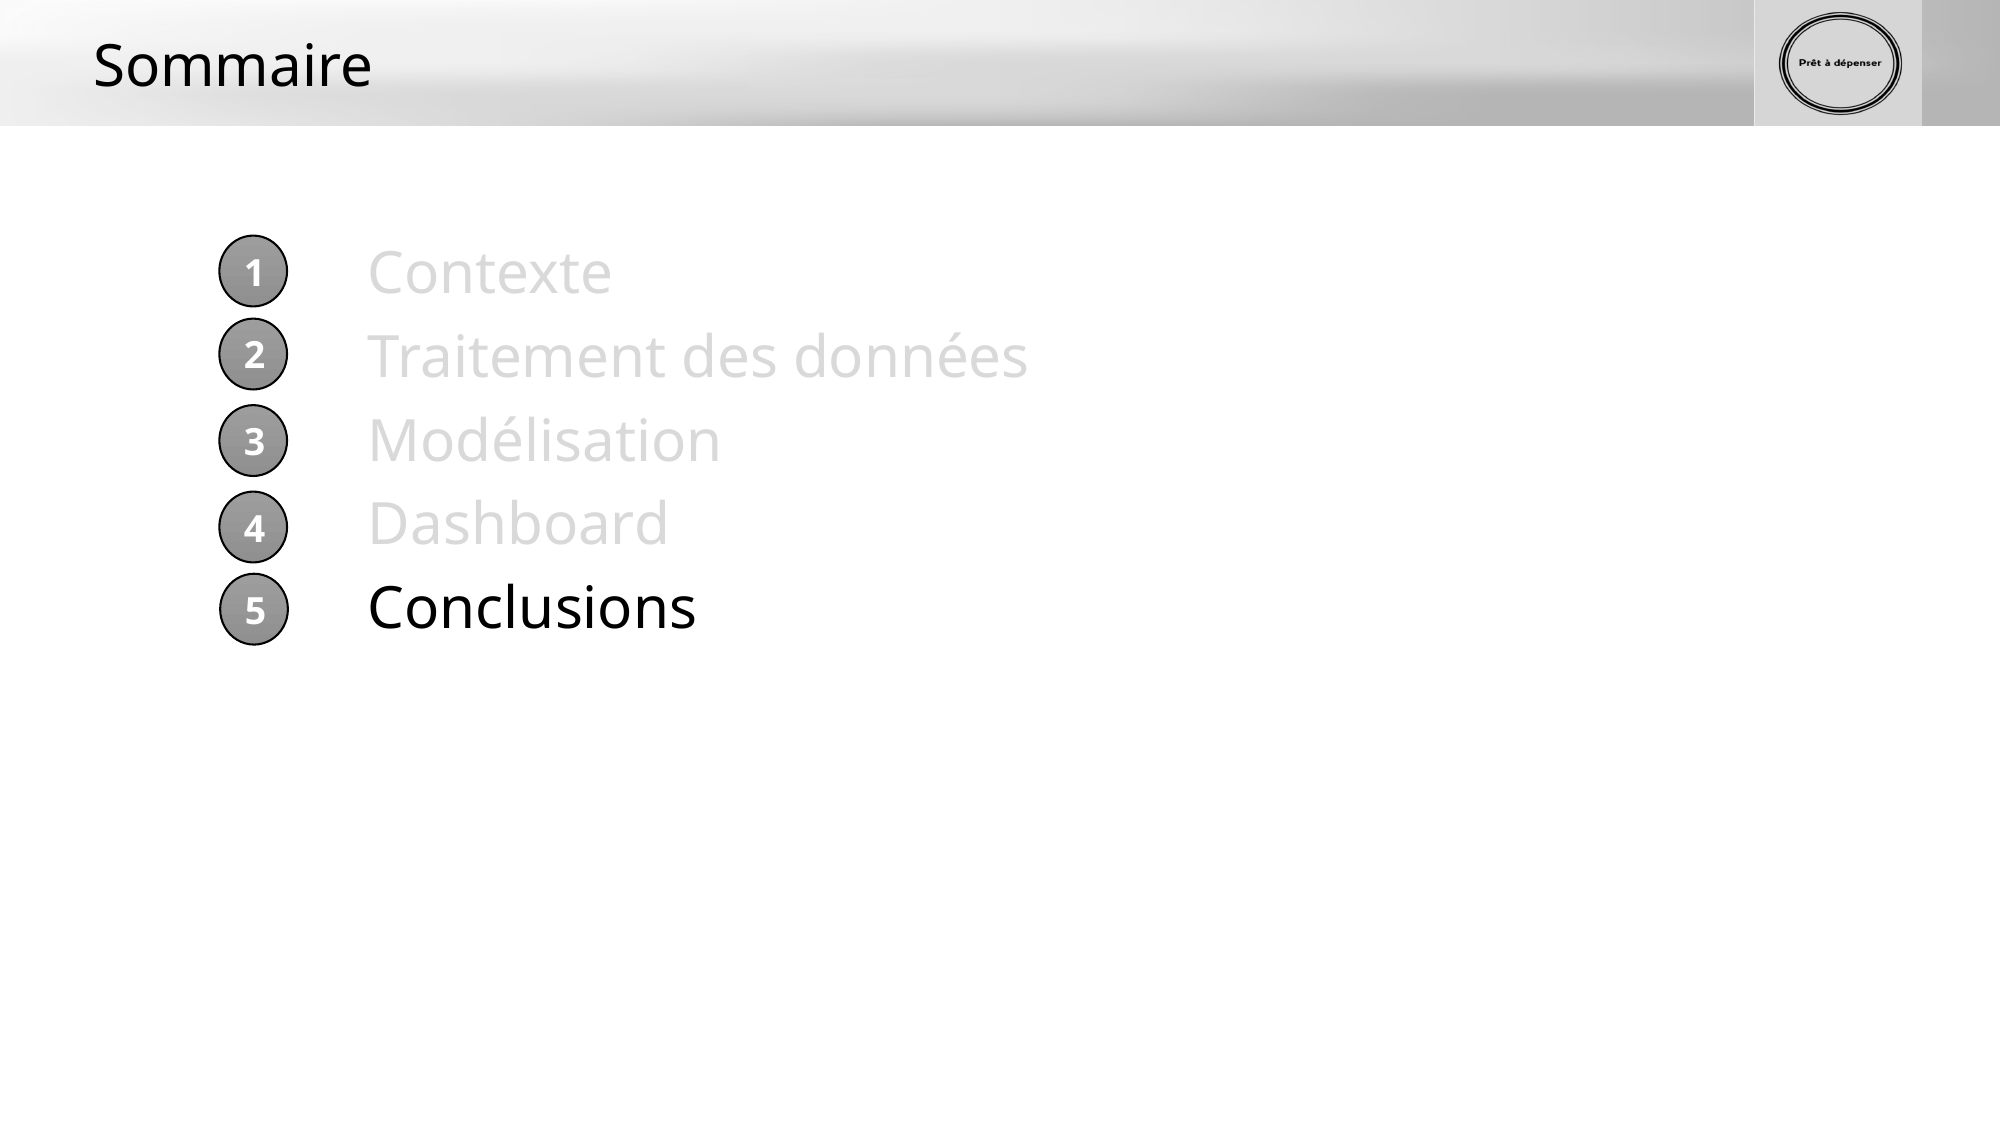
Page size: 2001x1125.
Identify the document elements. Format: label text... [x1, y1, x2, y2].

text_box 2 [218, 317, 289, 391]
text_box 1 [218, 234, 289, 308]
text_box 5 [219, 572, 289, 646]
list Contexte Traitement des données Modélisation Dashboard Conclusions [139, 235, 1878, 772]
picture [0, 0, 2000, 126]
text_box 3 [218, 404, 289, 478]
text_box 4 [218, 490, 289, 564]
